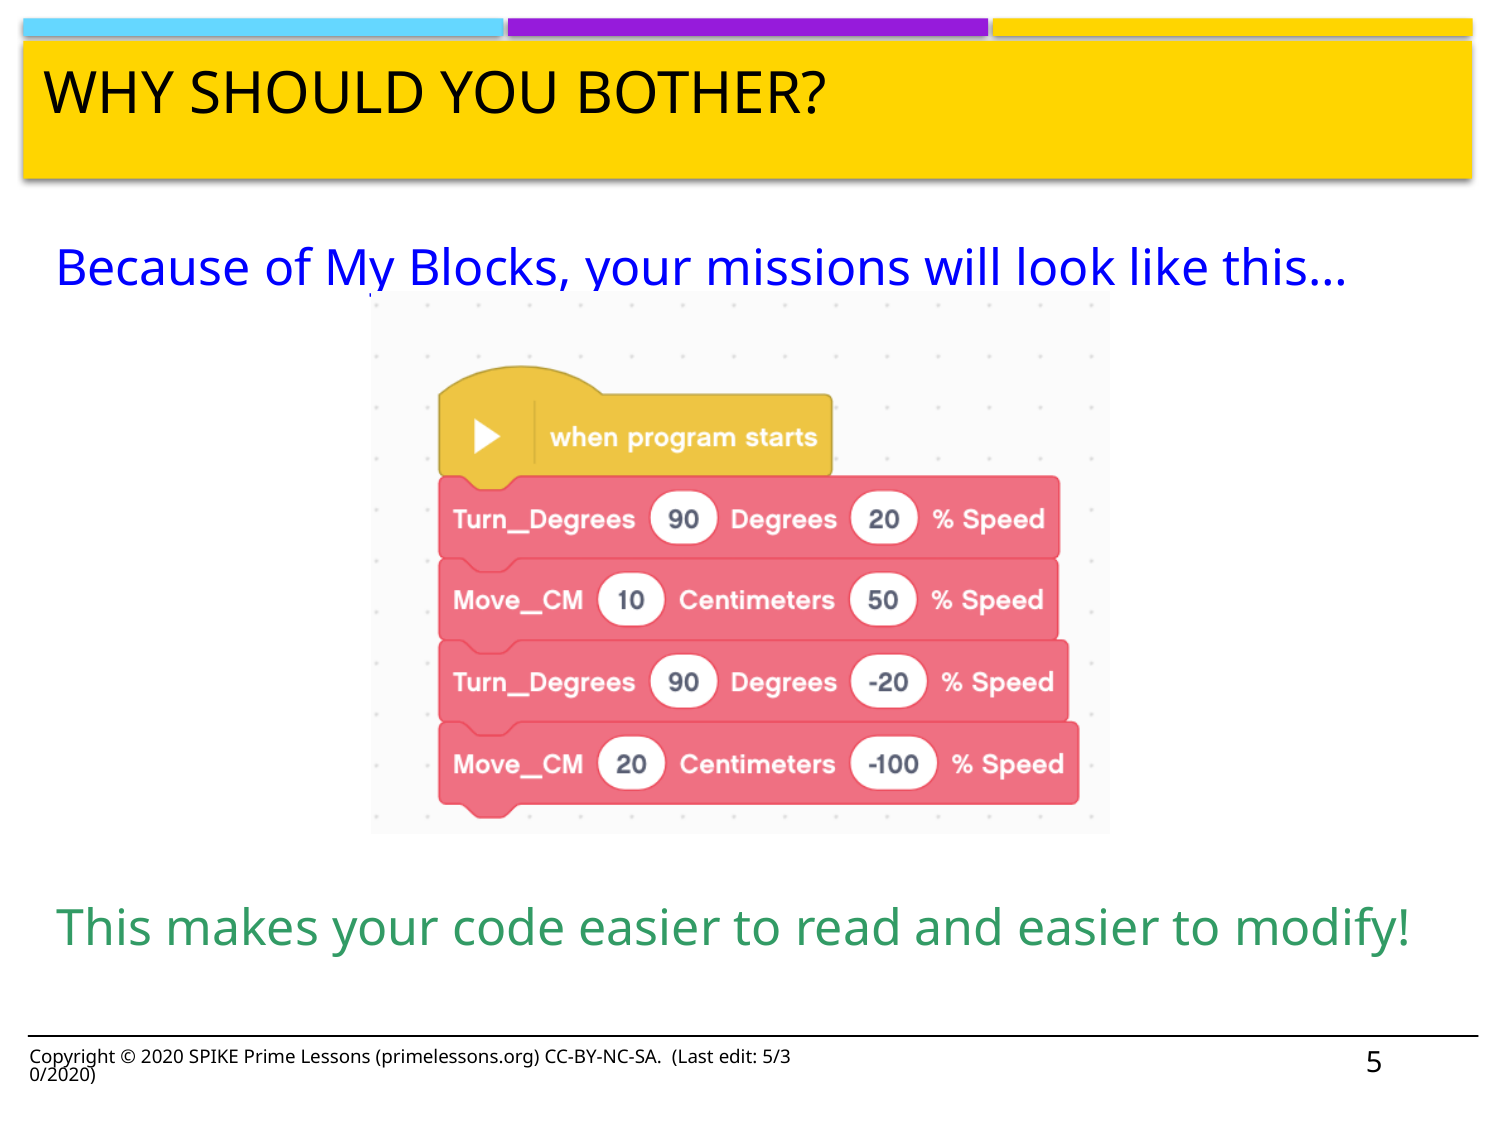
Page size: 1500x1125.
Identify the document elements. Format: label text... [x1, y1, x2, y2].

text_box This makes your code easier to read and easier to modify! [38, 887, 1444, 1036]
slide_number 5 [1351, 1036, 1478, 1097]
footer Copyright © 2020 SPIKE Prime Lessons (primelessons.org) CC-BY-NC-SA. (Last edit: 5/30/2020) [14, 1036, 814, 1097]
list Because of My Blocks, your missions will look like this… [40, 228, 1445, 411]
picture [371, 291, 1111, 834]
title Why Should You Bother? [28, 48, 1464, 172]
